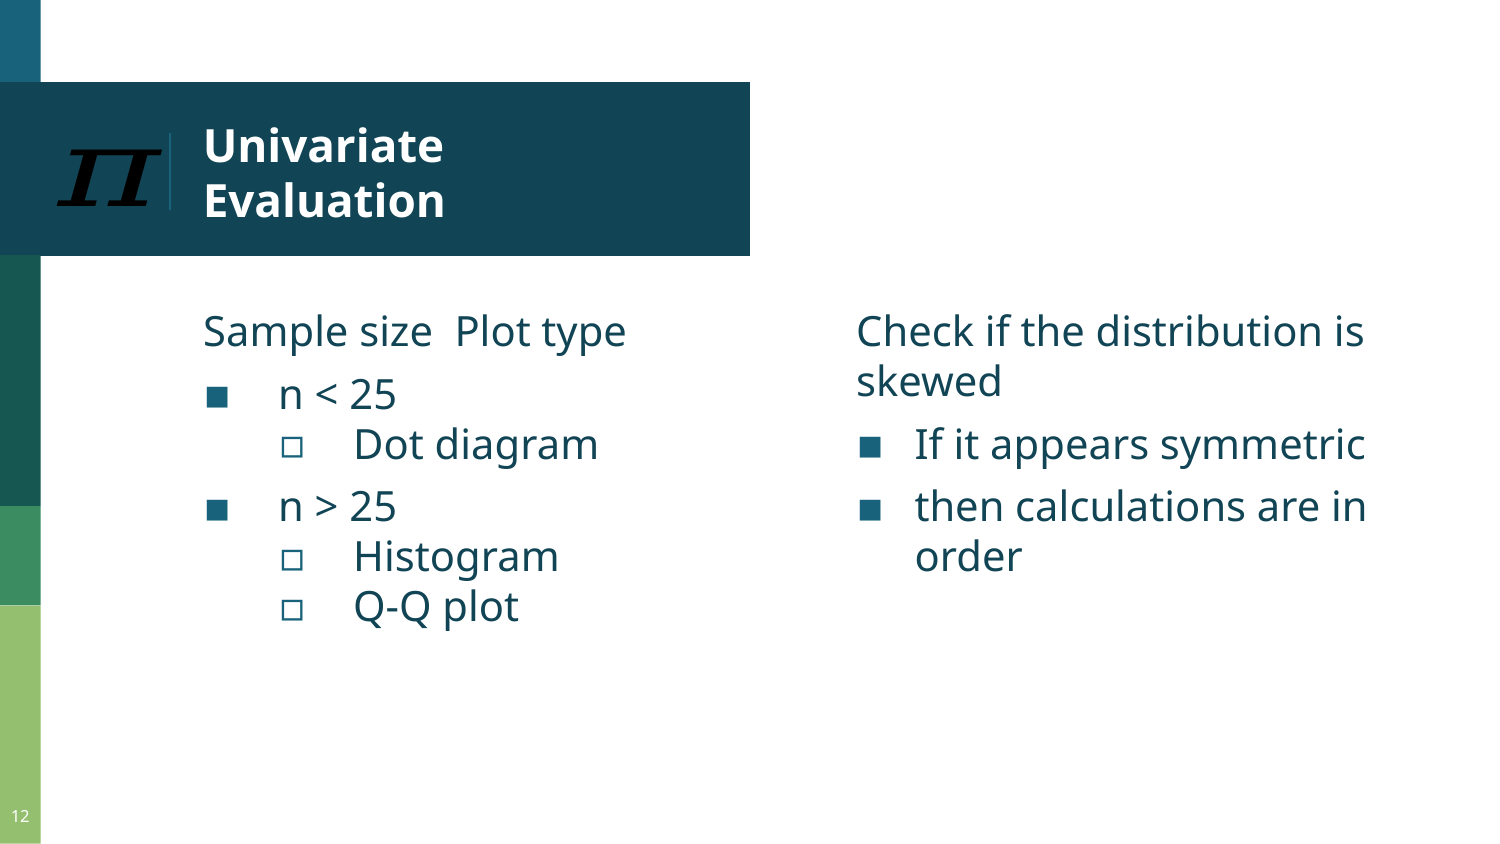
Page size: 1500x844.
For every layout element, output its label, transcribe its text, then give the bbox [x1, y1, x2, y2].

list Check if the distribution is skewed If it appears symmetric then calculations are in order [824, 289, 1426, 808]
slide_number 12 [0, 790, 49, 844]
title Univariate Evaluation [187, 87, 715, 256]
